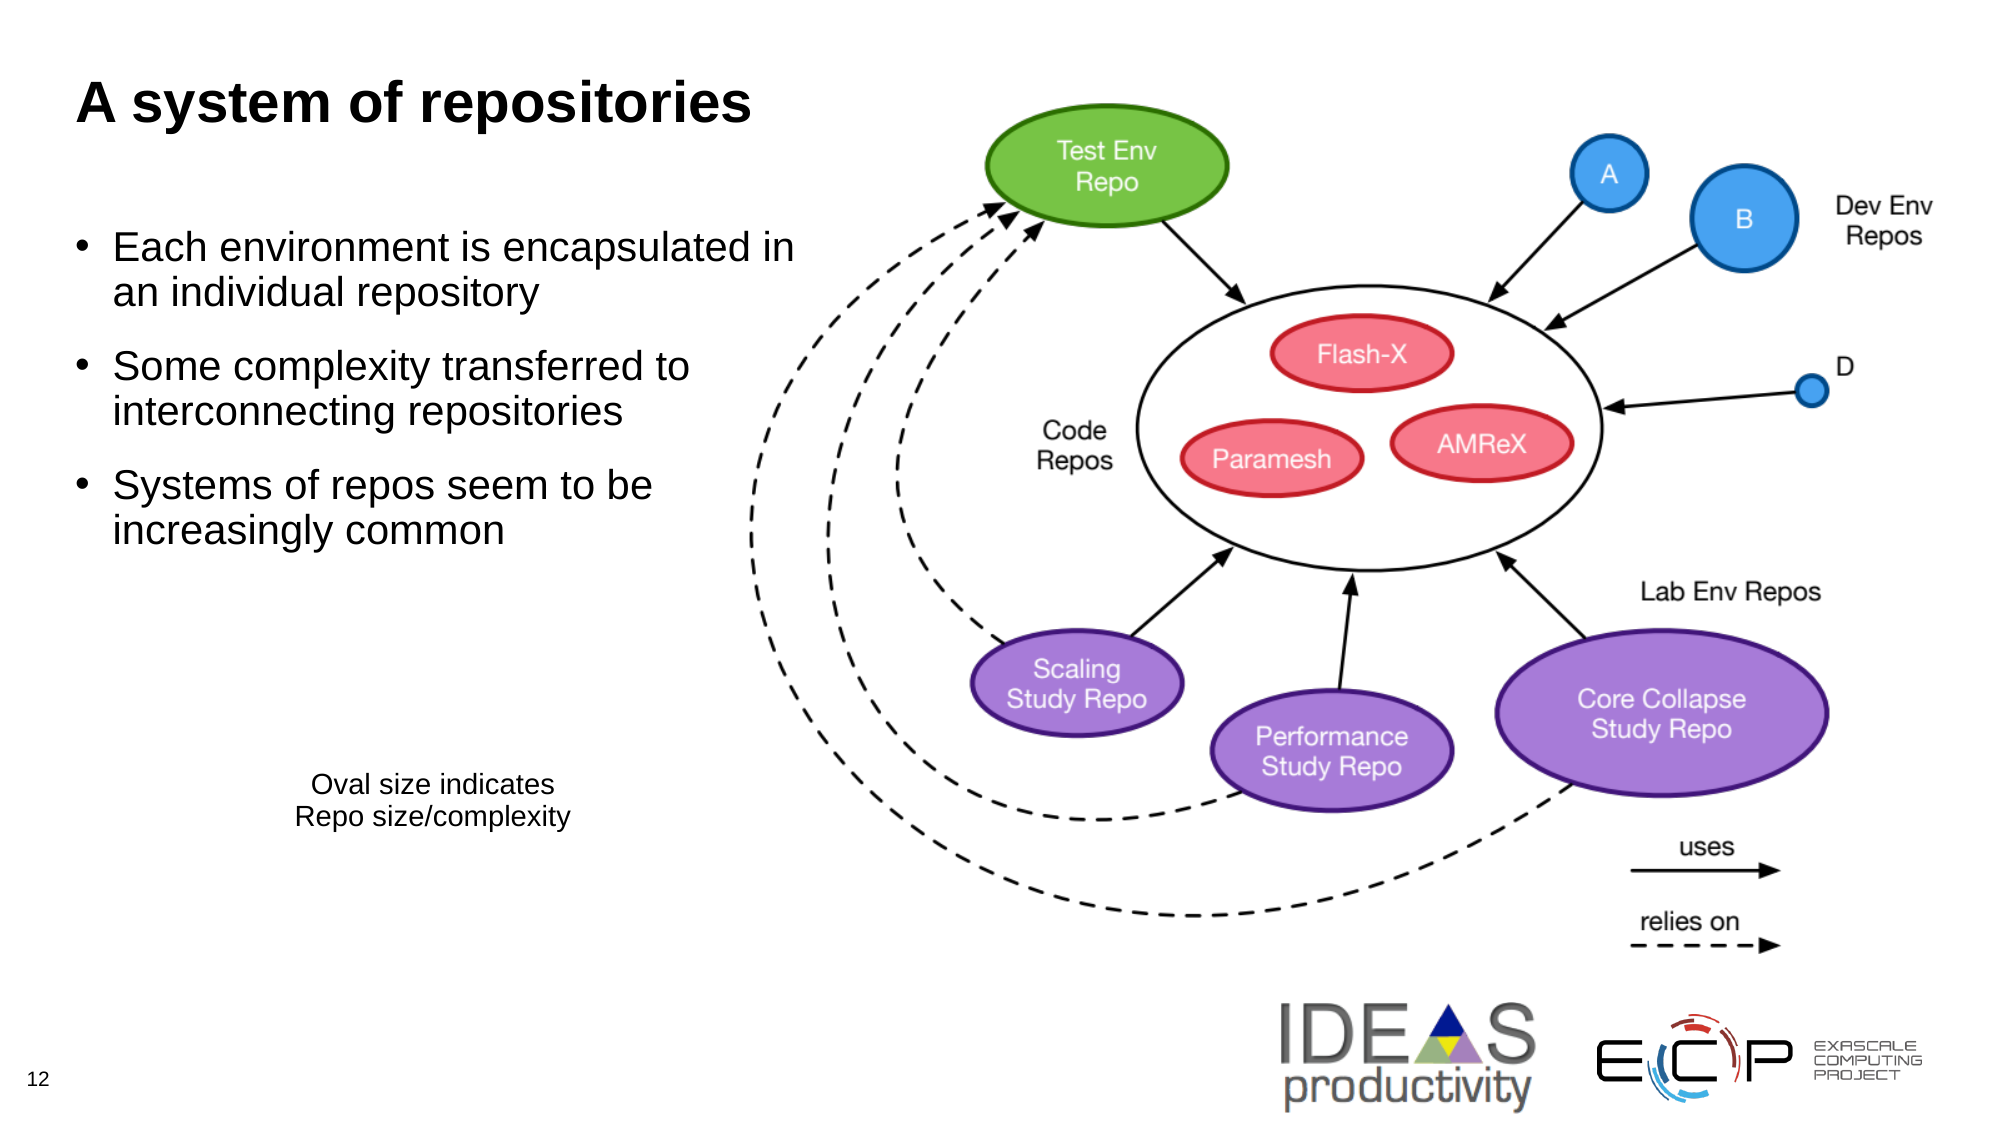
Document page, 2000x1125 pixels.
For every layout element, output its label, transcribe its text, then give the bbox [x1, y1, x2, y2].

picture [746, 100, 1940, 957]
text_box Oval size indicates Repo size/complexity [275, 754, 592, 848]
picture [1597, 1014, 1922, 1103]
list Each environment is encapsulated in an individual repository Some complexity transferred to interconnecting repositories Systems of repos seem to be increasingly common [59, 217, 741, 882]
title A system of repositories [59, 67, 1926, 217]
picture [1280, 1002, 1537, 1114]
